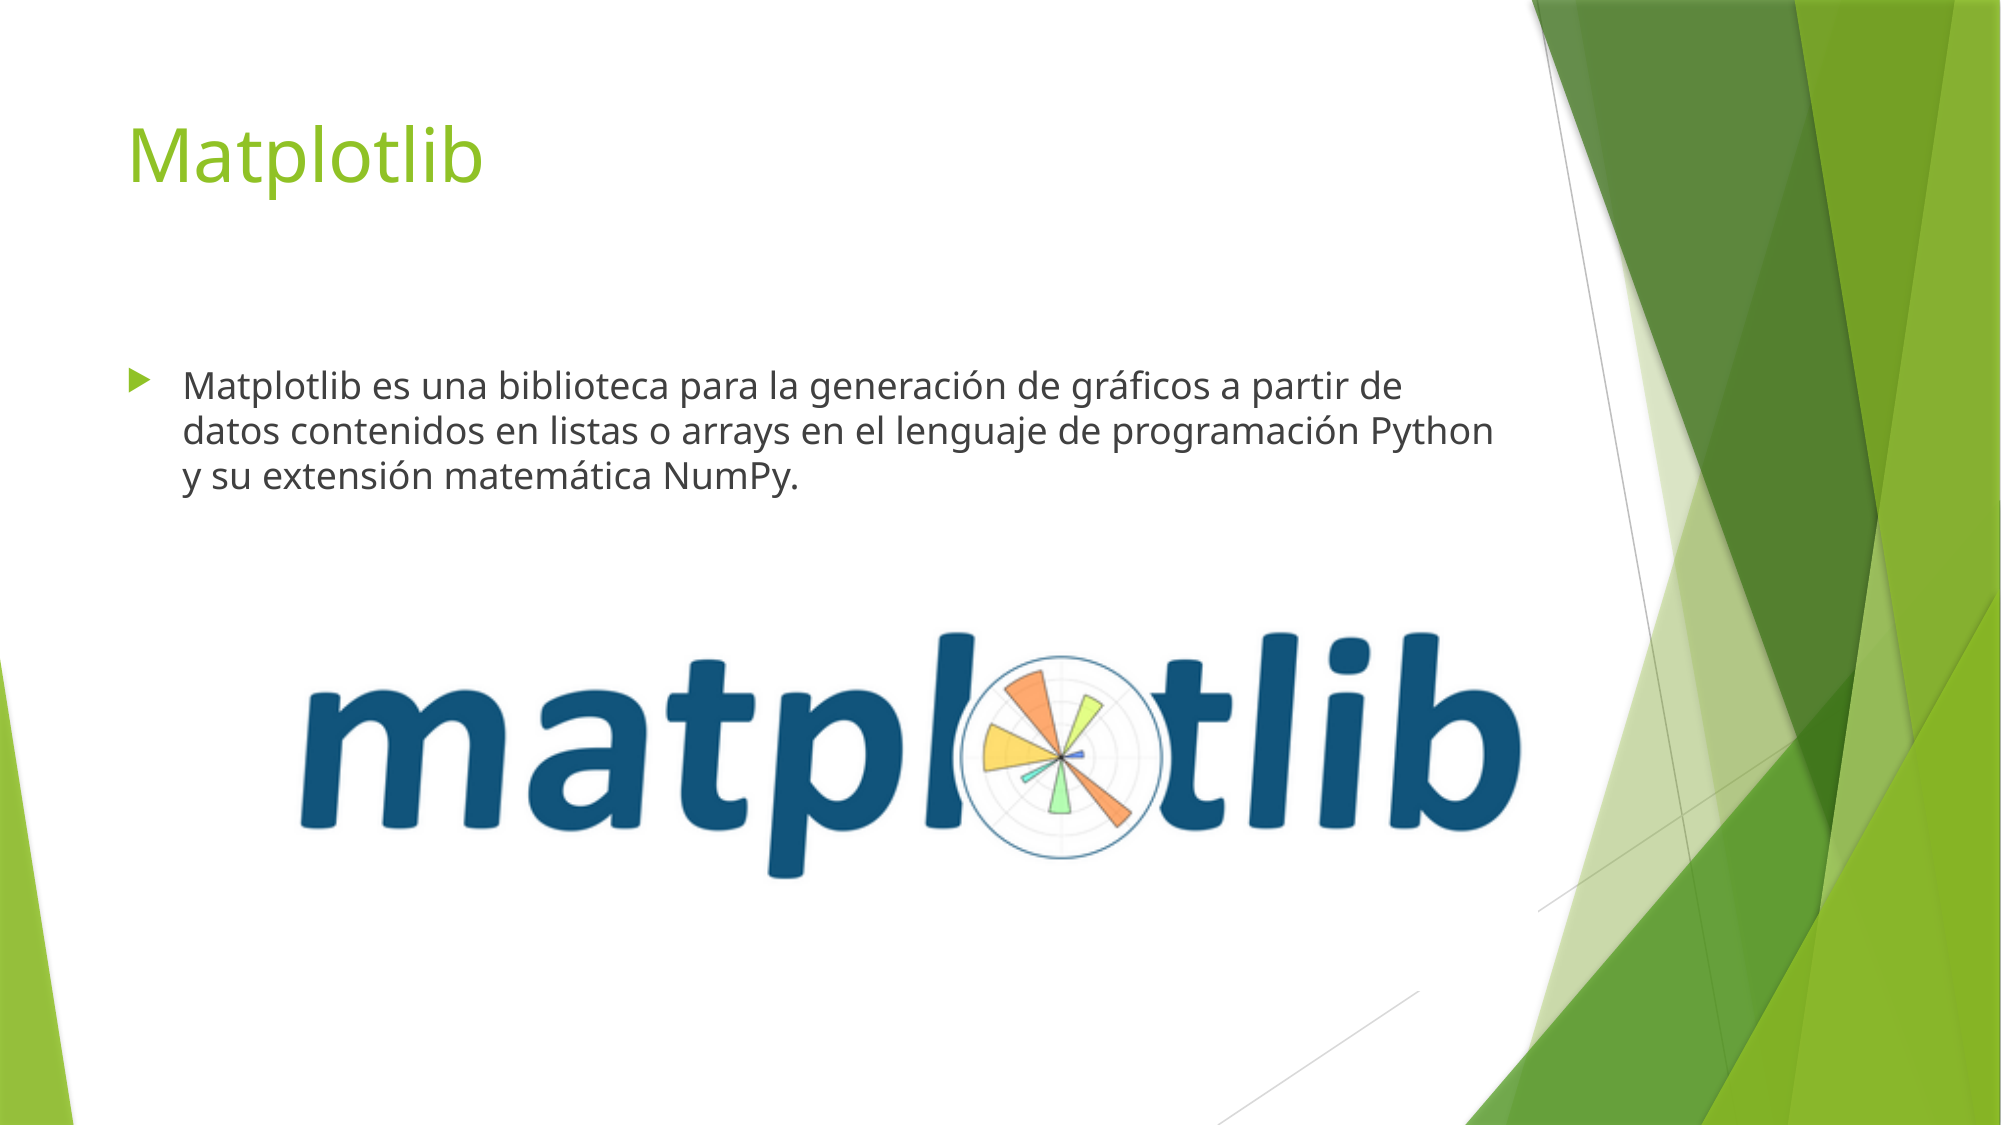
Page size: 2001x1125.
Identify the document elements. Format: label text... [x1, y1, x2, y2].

list Matplotlib es una biblioteca para la generación de gráficos a partir de datos contenidos en listas o arrays en el lenguaje de programación Python y su extensión matemática NumPy. [111, 354, 1522, 992]
picture [284, 520, 1539, 992]
title Matplotlib [111, 99, 1522, 317]
